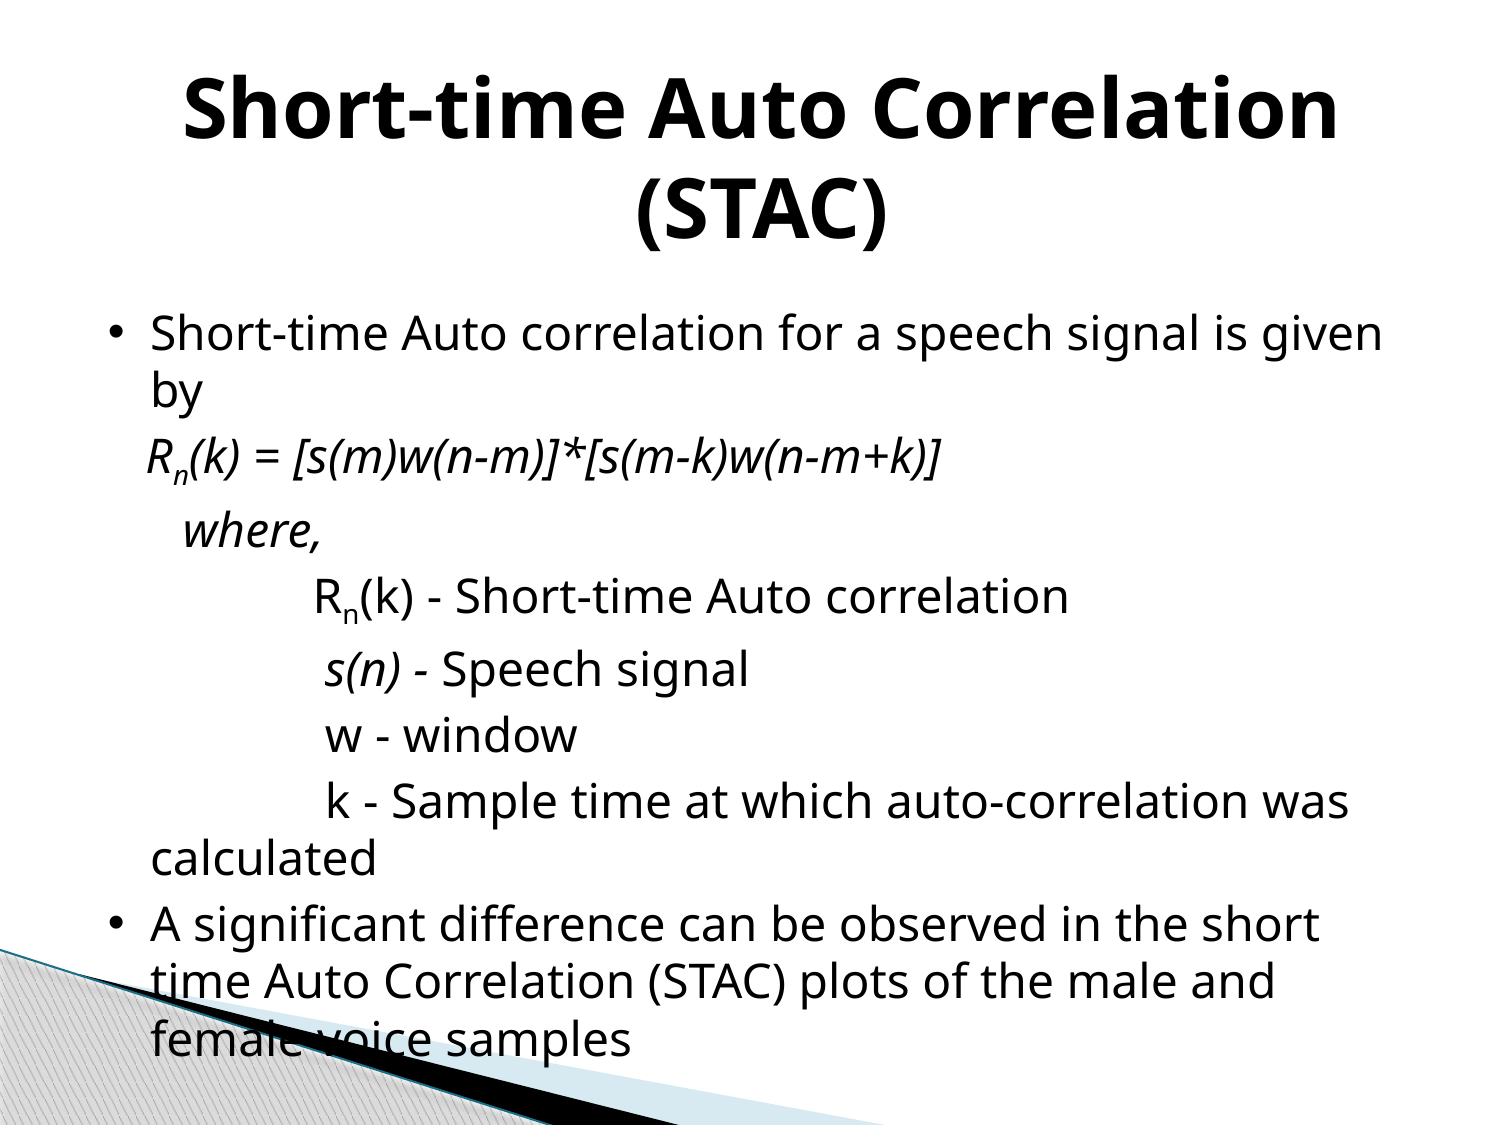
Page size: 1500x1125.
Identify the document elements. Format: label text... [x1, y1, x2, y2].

title Short-time Auto Correlation (STAC) [87, 39, 1438, 270]
